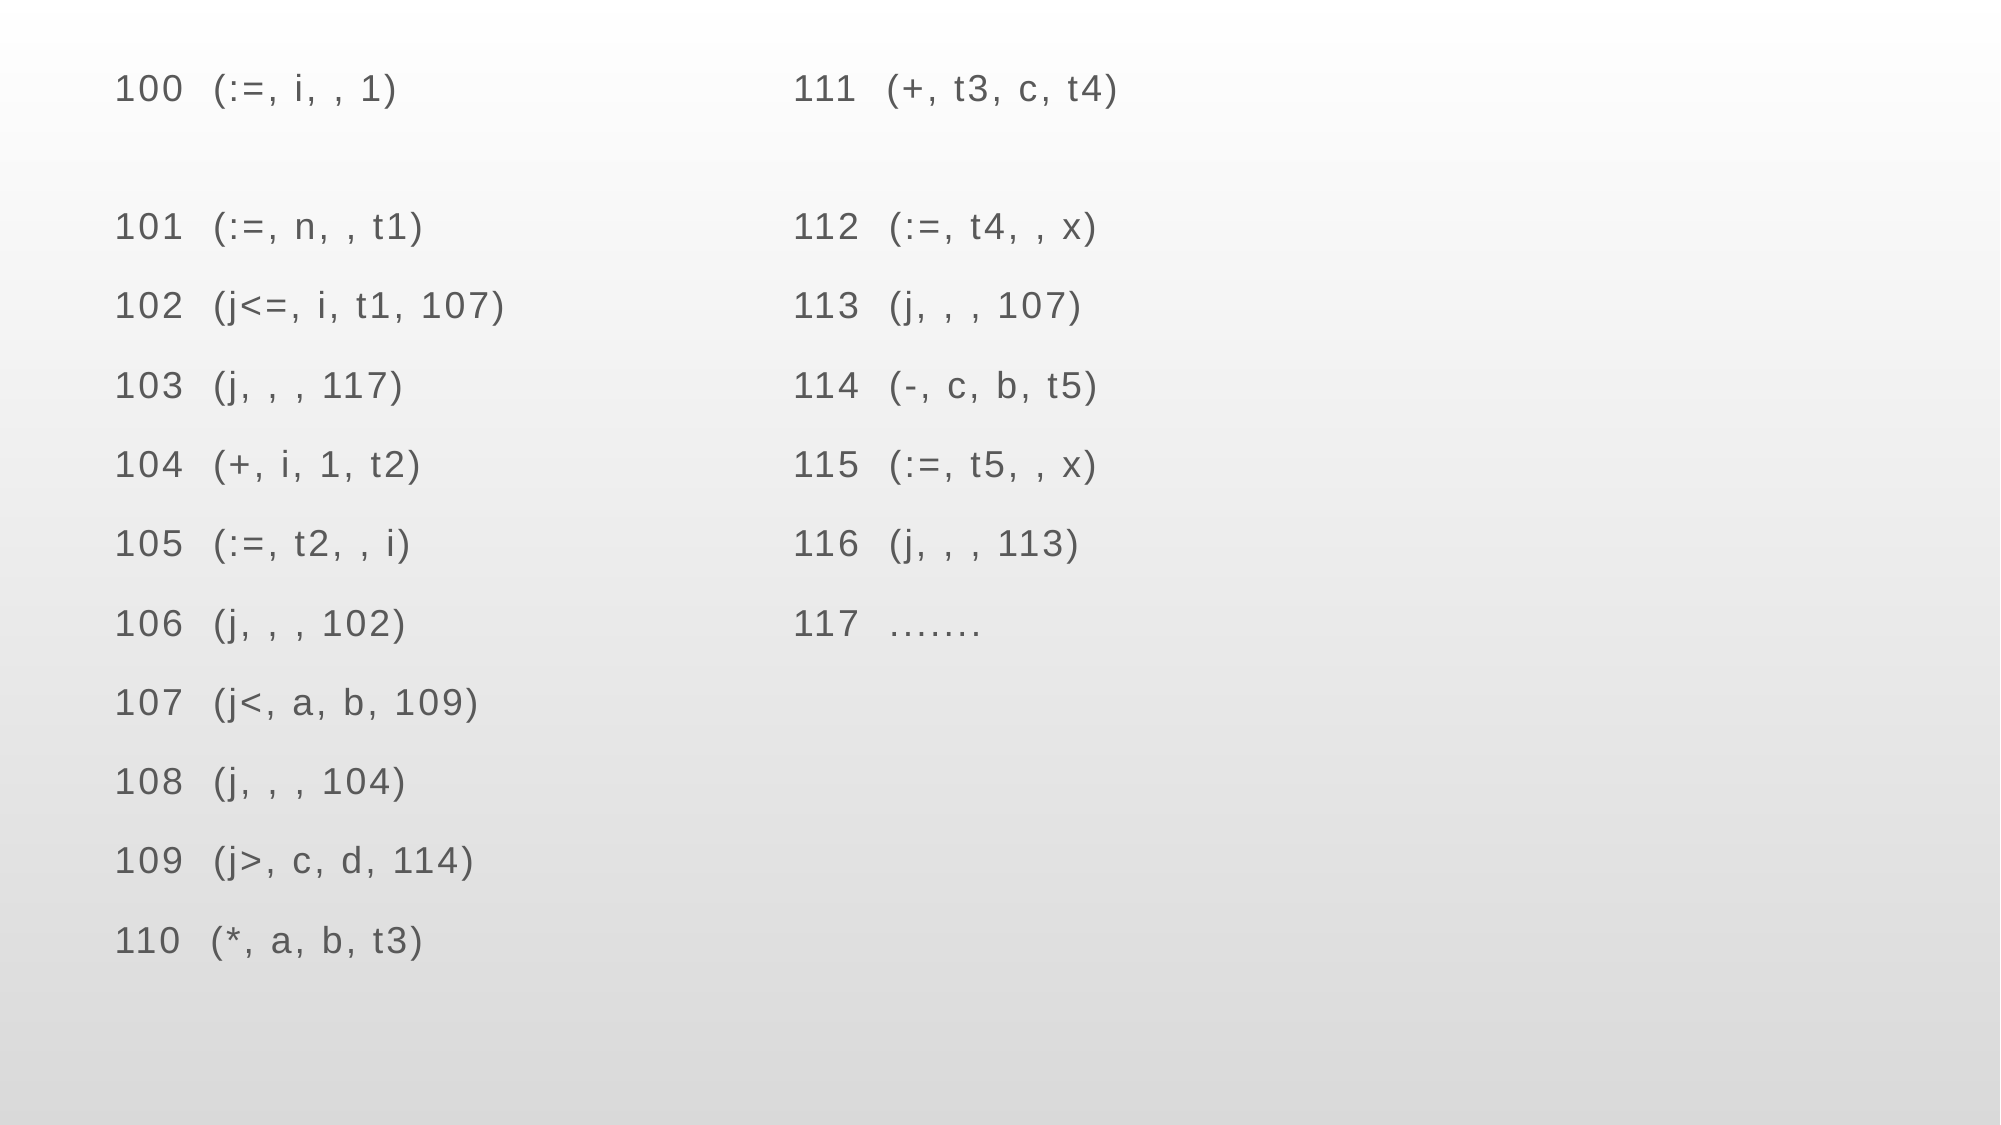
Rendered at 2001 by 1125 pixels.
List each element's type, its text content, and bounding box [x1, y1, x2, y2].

text_box 111 (+, t3, c, t4) 112 (:=, t4, , x) 113 (j, , , 107) 114 (-, c, b, t5) 115 (:=, t5, , x) 116 (j, , , 113) 117 ....... [778, 43, 1356, 1026]
list 100 (:=, i, , 1) 101 (:=, n, , t1) 102 (j<=, i, t1, 107) 103 (j, , , 117) 104 (+, i, 1, t2) 105 (:=, t2, , i) 106 (j, , , 102) 107 (j<, a, b, 109) 108 (j, , , 104) 109 (j>, c, d, 114) 110 (*, a, b, t3) [99, 43, 678, 1026]
